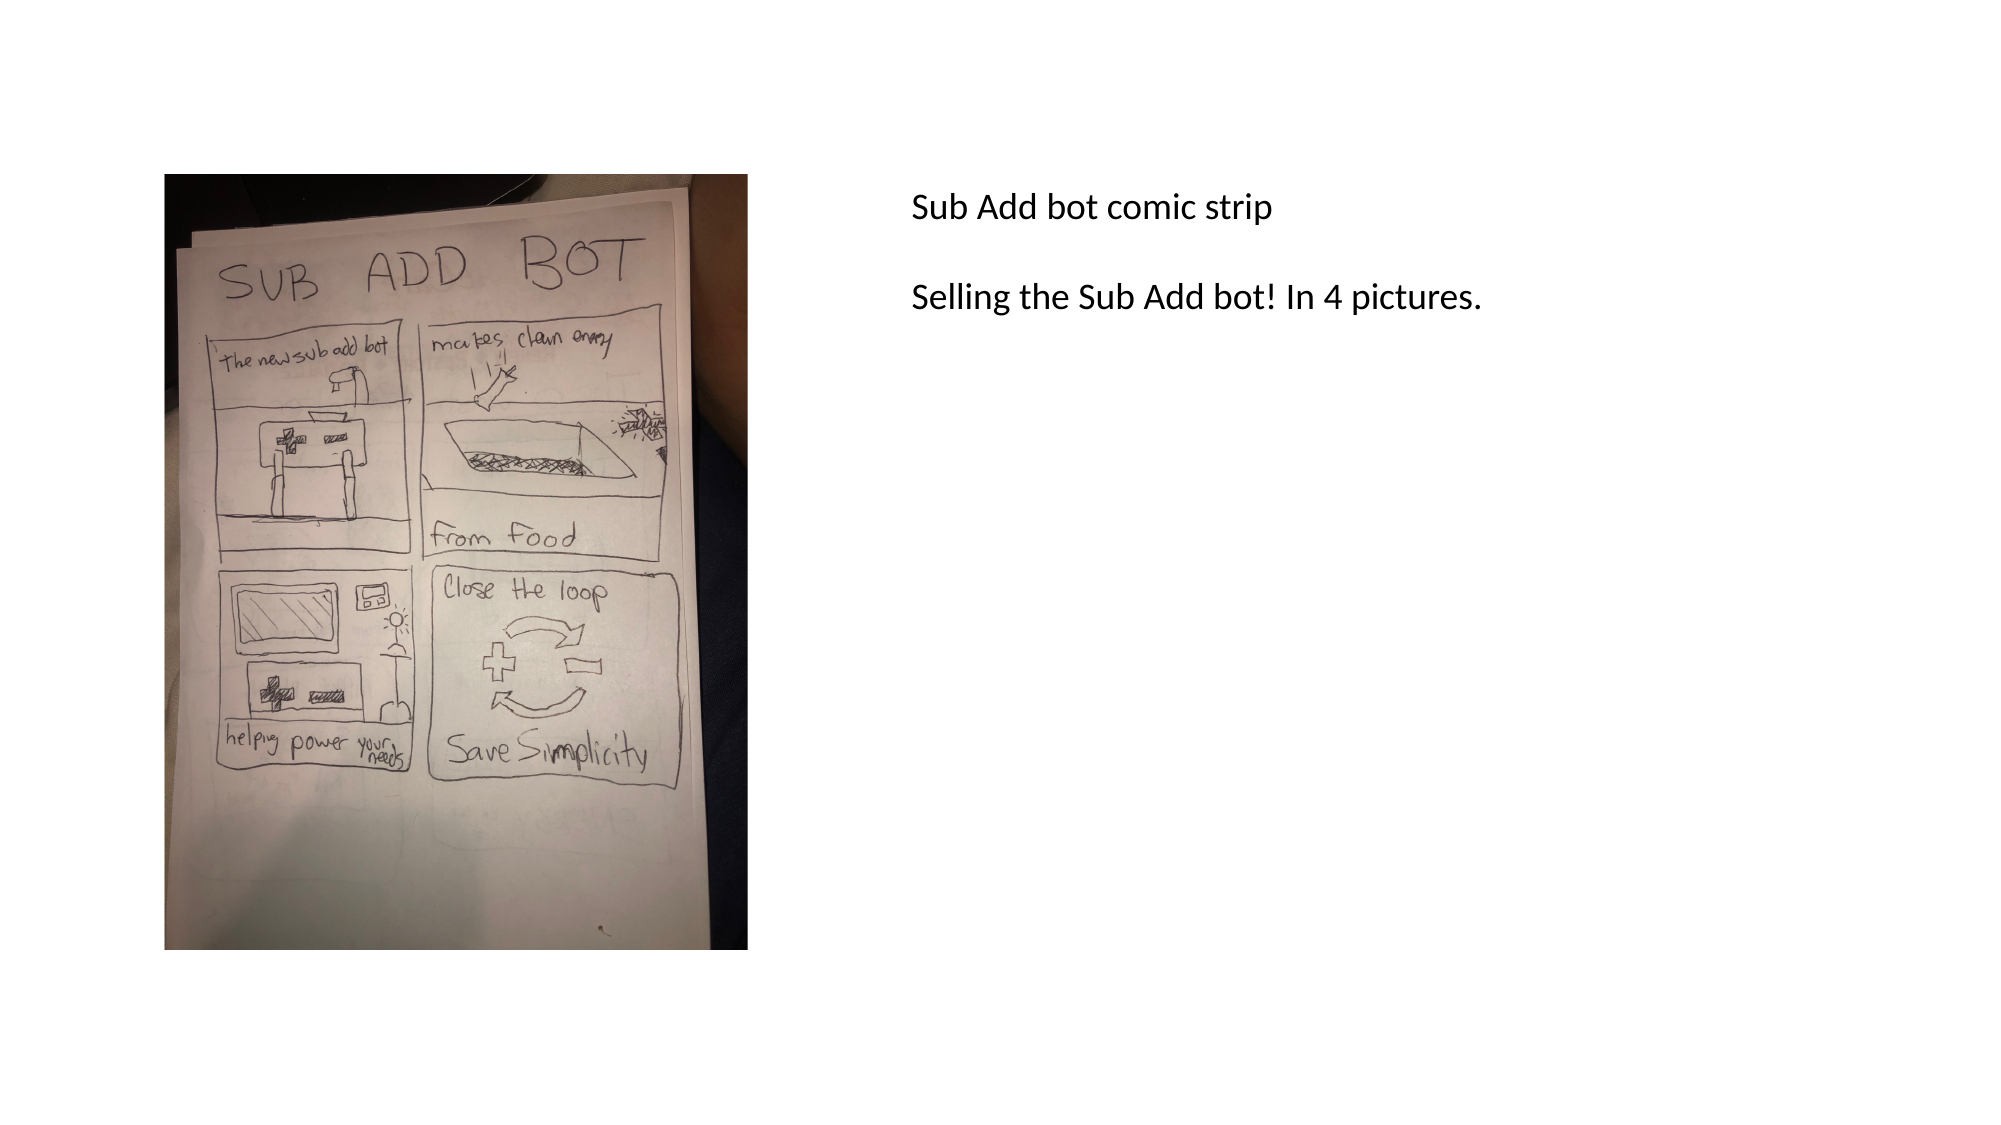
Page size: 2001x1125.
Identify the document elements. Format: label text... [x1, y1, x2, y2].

text_box Sub Add bot comic strip Selling the Sub Add bot! In 4 pictures. [896, 174, 1845, 325]
picture [156, 174, 756, 950]
